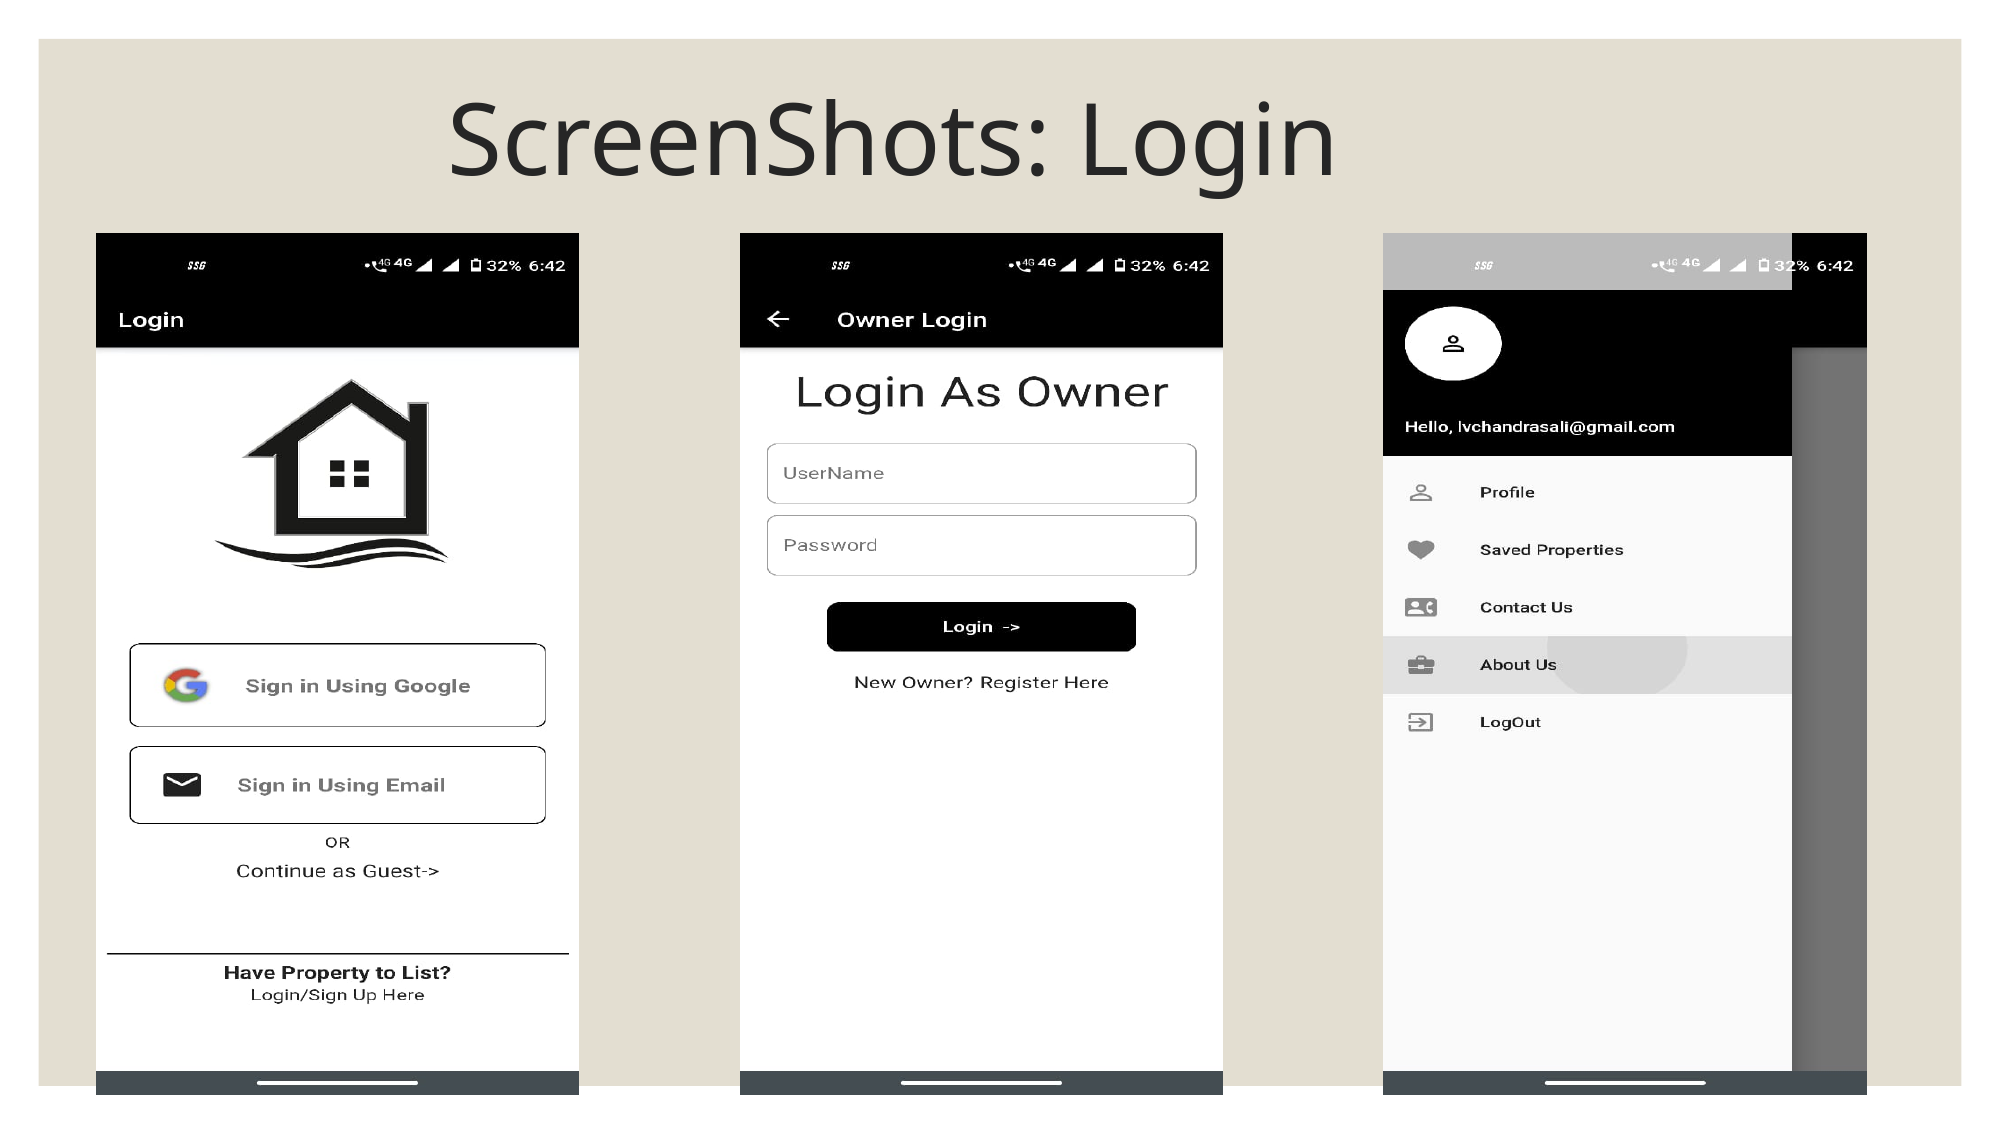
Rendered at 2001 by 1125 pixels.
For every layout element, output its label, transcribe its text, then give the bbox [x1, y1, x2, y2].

picture [1383, 233, 1867, 1095]
title ScreenShots: Login [68, 30, 1719, 256]
picture [96, 233, 579, 1095]
picture [740, 233, 1223, 1095]
